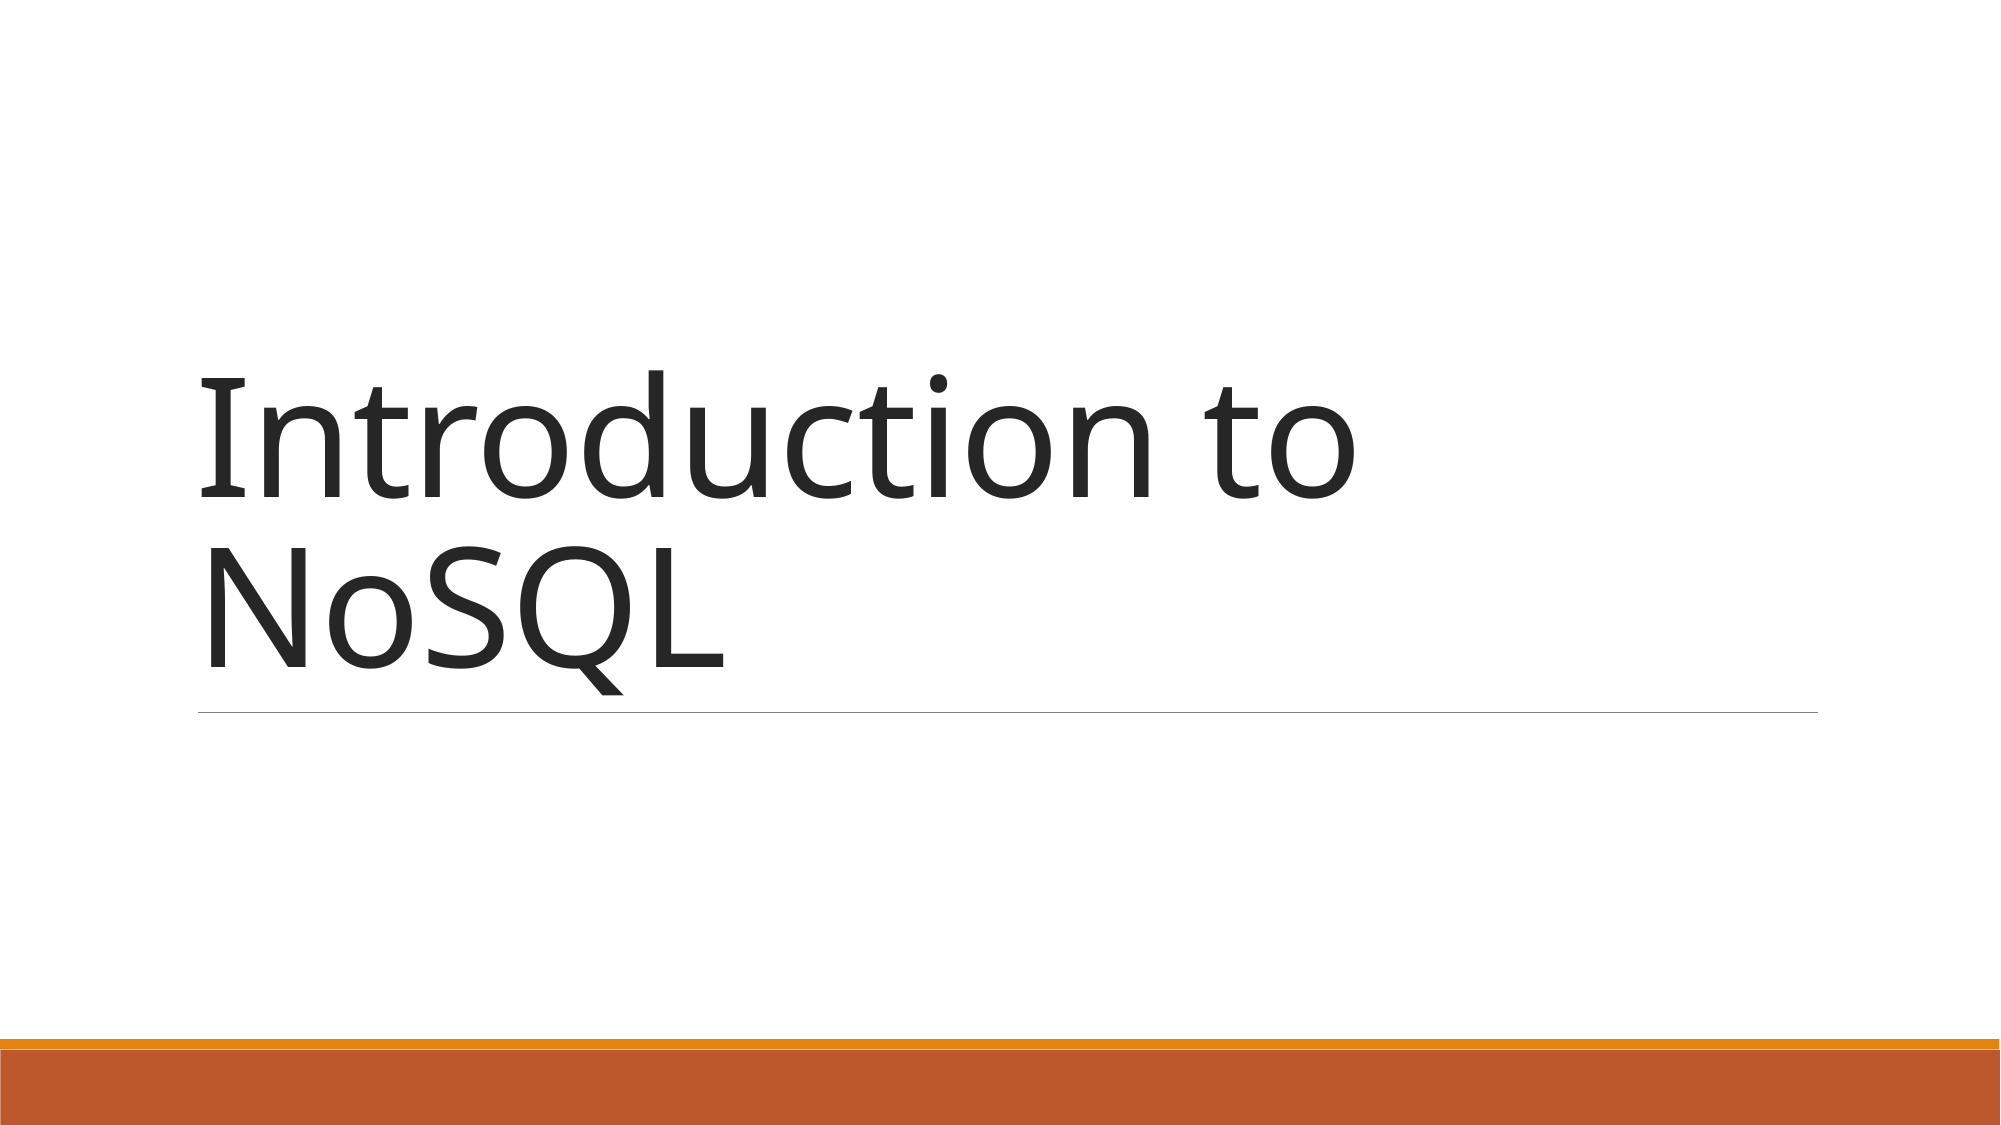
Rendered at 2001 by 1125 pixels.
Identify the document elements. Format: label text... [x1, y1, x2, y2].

title Introduction to NoSQL [180, 124, 1830, 710]
